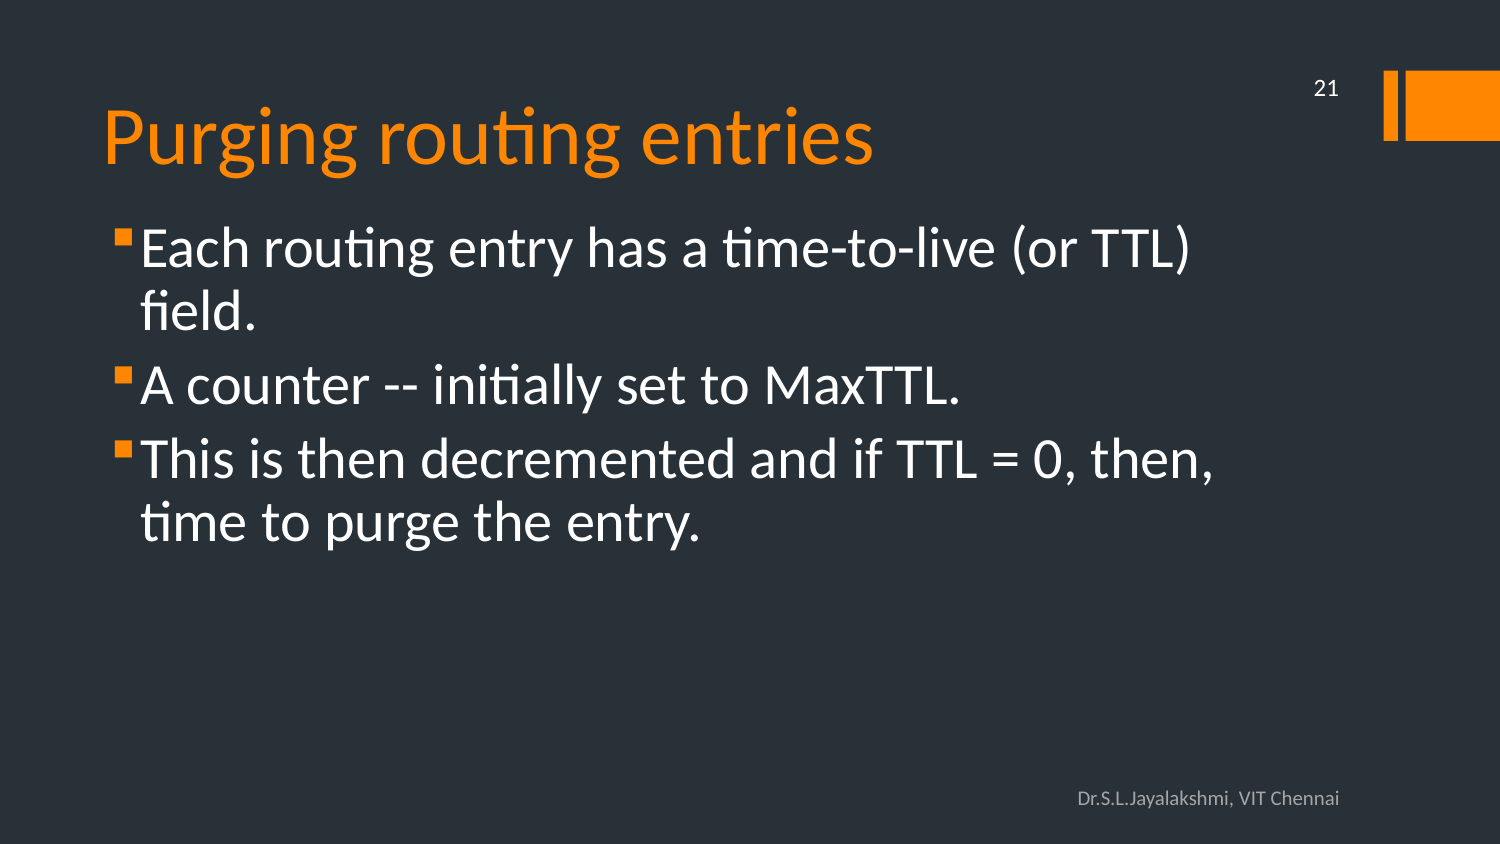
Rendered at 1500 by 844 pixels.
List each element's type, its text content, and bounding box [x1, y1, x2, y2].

list Each routing entry has a time-to-live (or TTL) field. A counter -- initially set to MaxTTL. This is then decremented and if TTL = 0, then, time to purge the entry. [87, 209, 1288, 645]
footer Dr.S.L.Jayalakshmi, VIT Chennai [1062, 784, 1431, 822]
title Purging routing entries [87, 46, 1288, 189]
slide_number 21 [1199, 67, 1355, 105]
